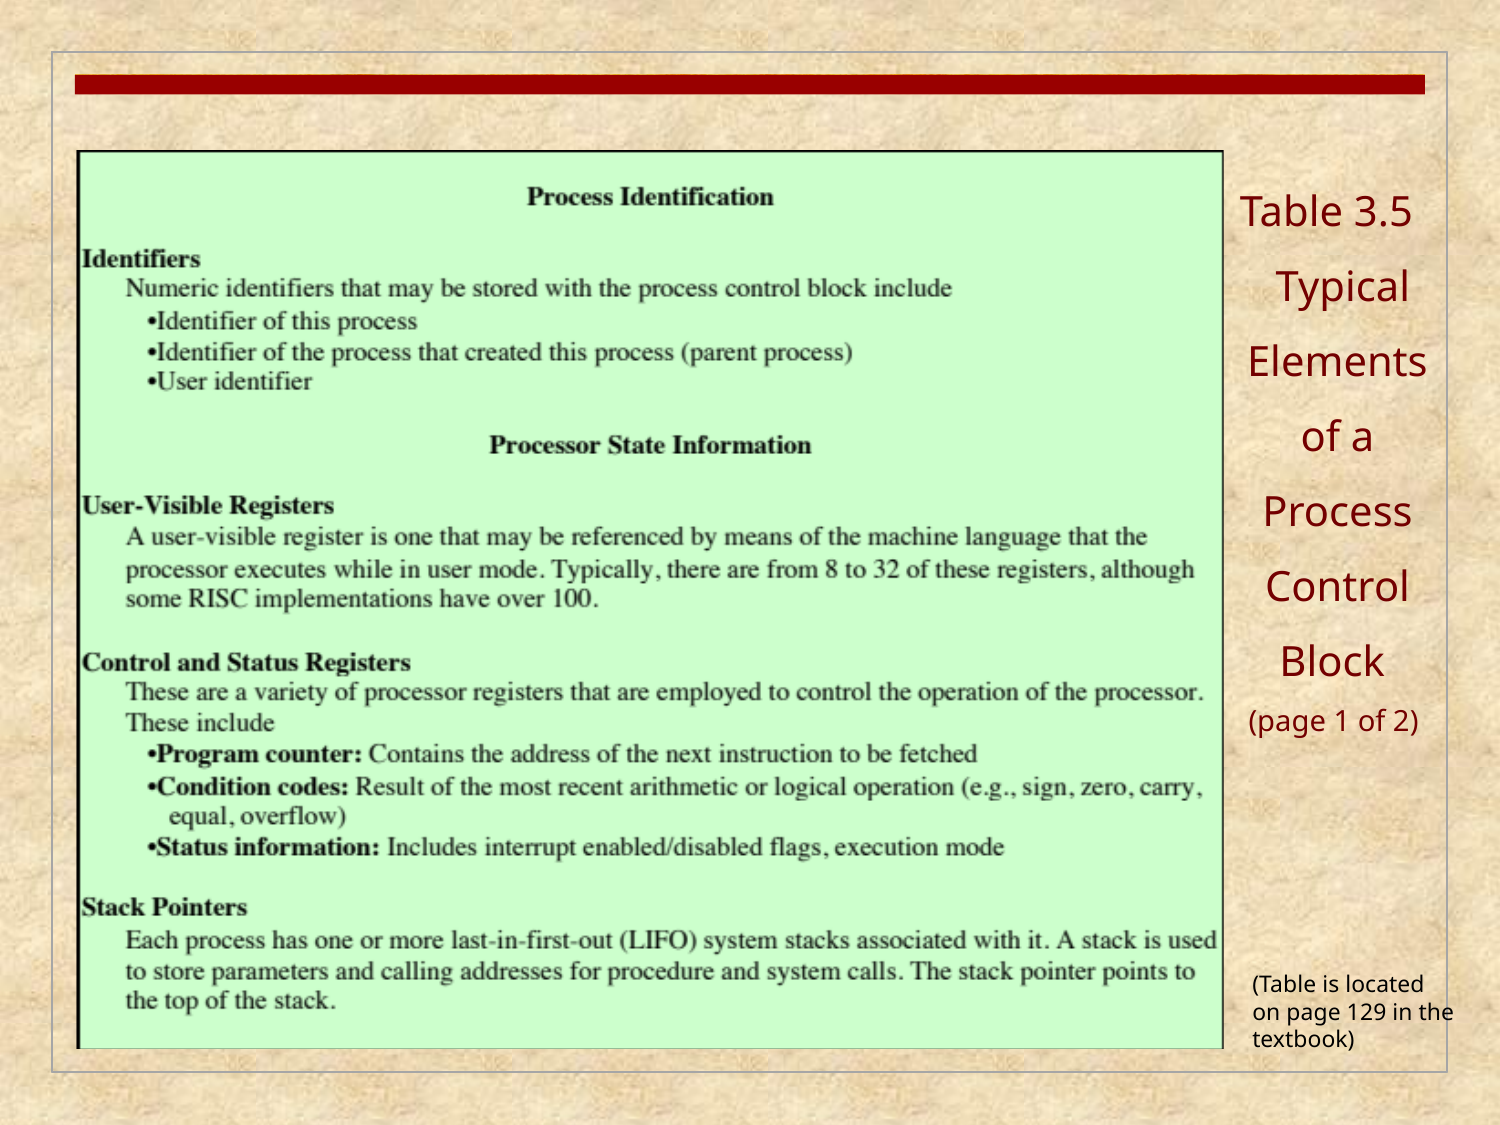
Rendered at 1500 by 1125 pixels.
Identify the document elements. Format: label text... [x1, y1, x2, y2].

picture [0, 0, 1500, 1125]
picture [53, 53, 1446, 1071]
title Table 3.5 Typical Elements of a Process Control Block (page 1 of 2) [1224, 137, 1450, 738]
text_box (Table is located on page 129 in the textbook) [1237, 962, 1500, 1087]
